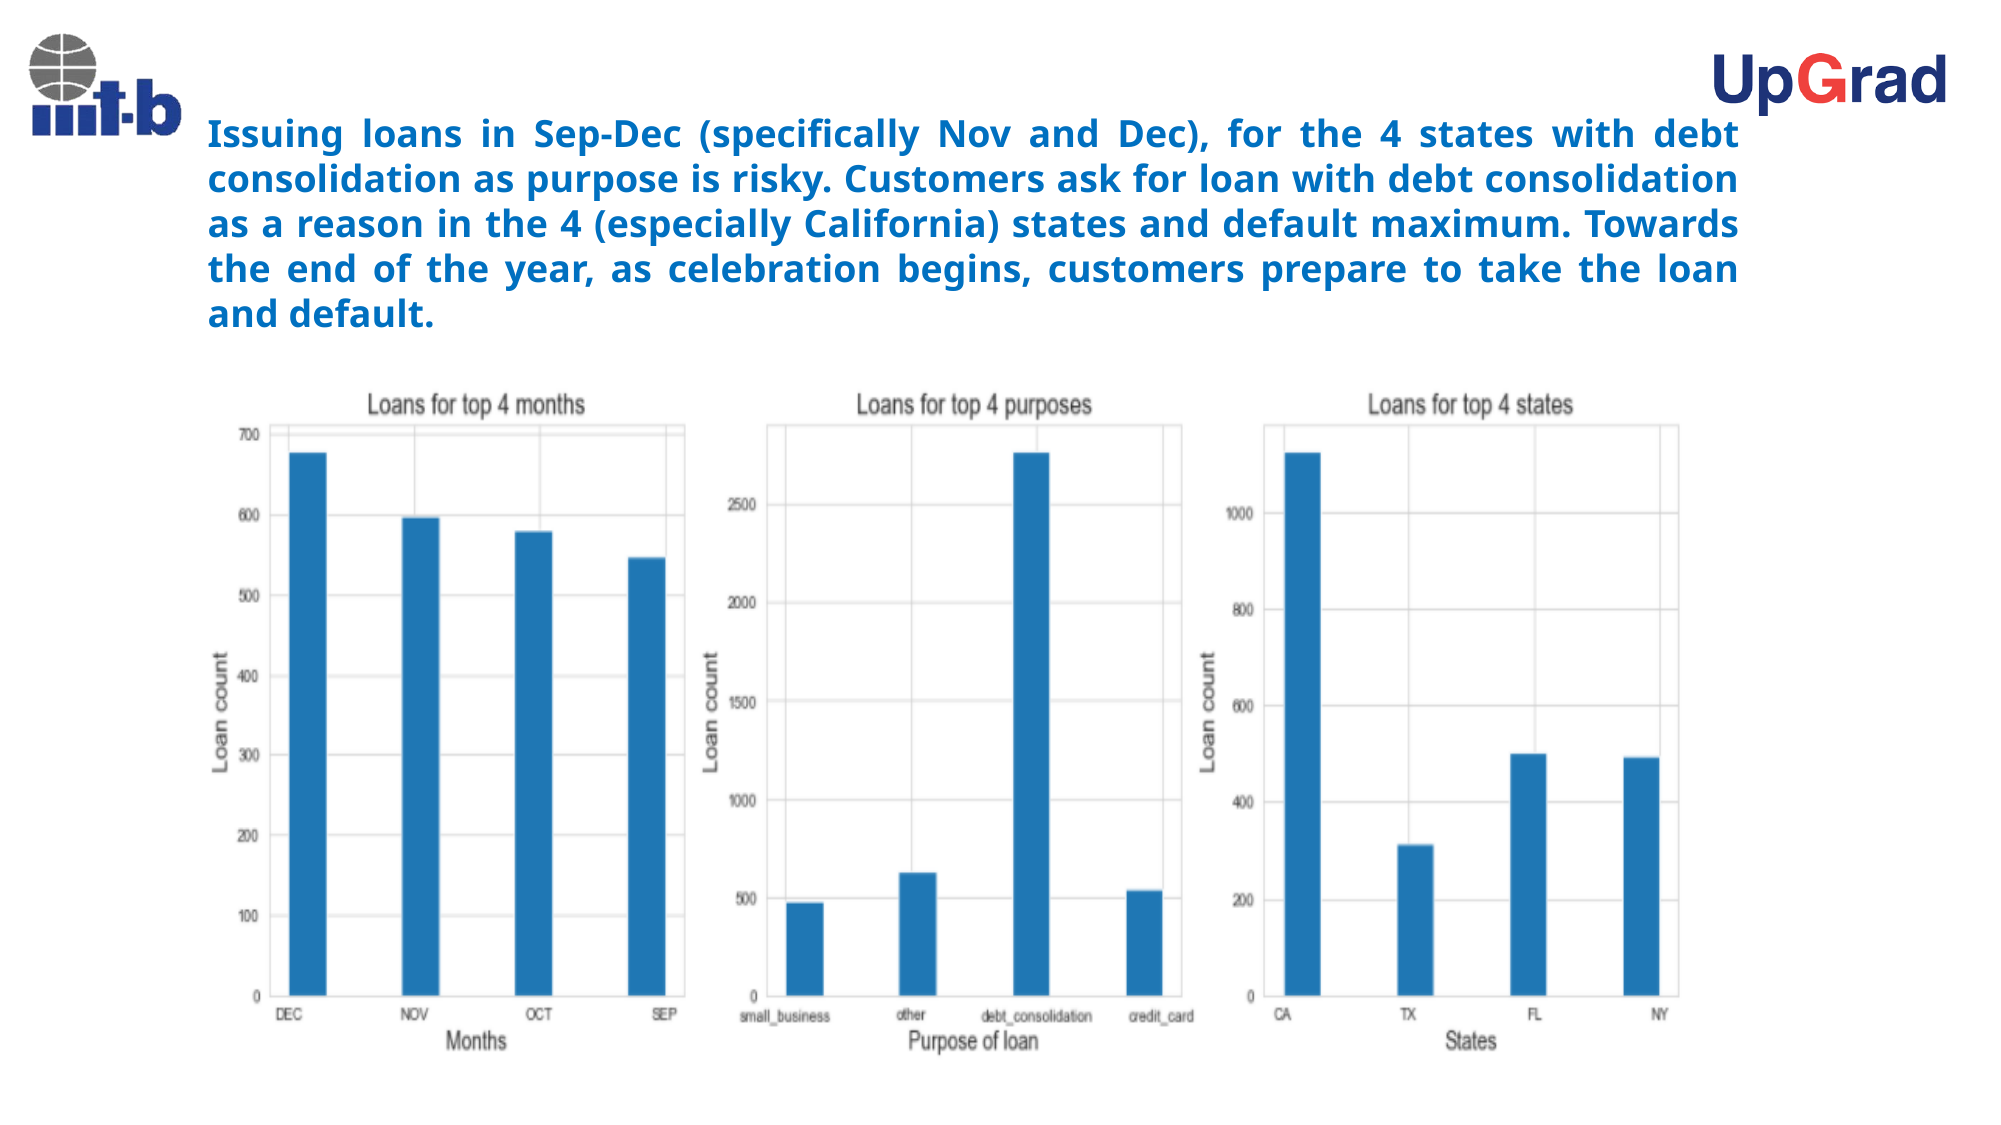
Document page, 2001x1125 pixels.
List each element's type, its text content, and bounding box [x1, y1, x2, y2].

picture [0, 29, 208, 163]
picture [1714, 53, 1952, 116]
picture [192, 359, 1686, 1080]
text_box Issuing loans in Sep-Dec (specifically Nov and Dec), for the 4 states with debt consolidation as purpose is risky. Customers ask for loan with debt consolidation as a reason in the 4 (especially California) states and default maximum. Towards the end of the year, as celebration begins, customers prepare to take the loan and default. [192, 102, 1756, 388]
